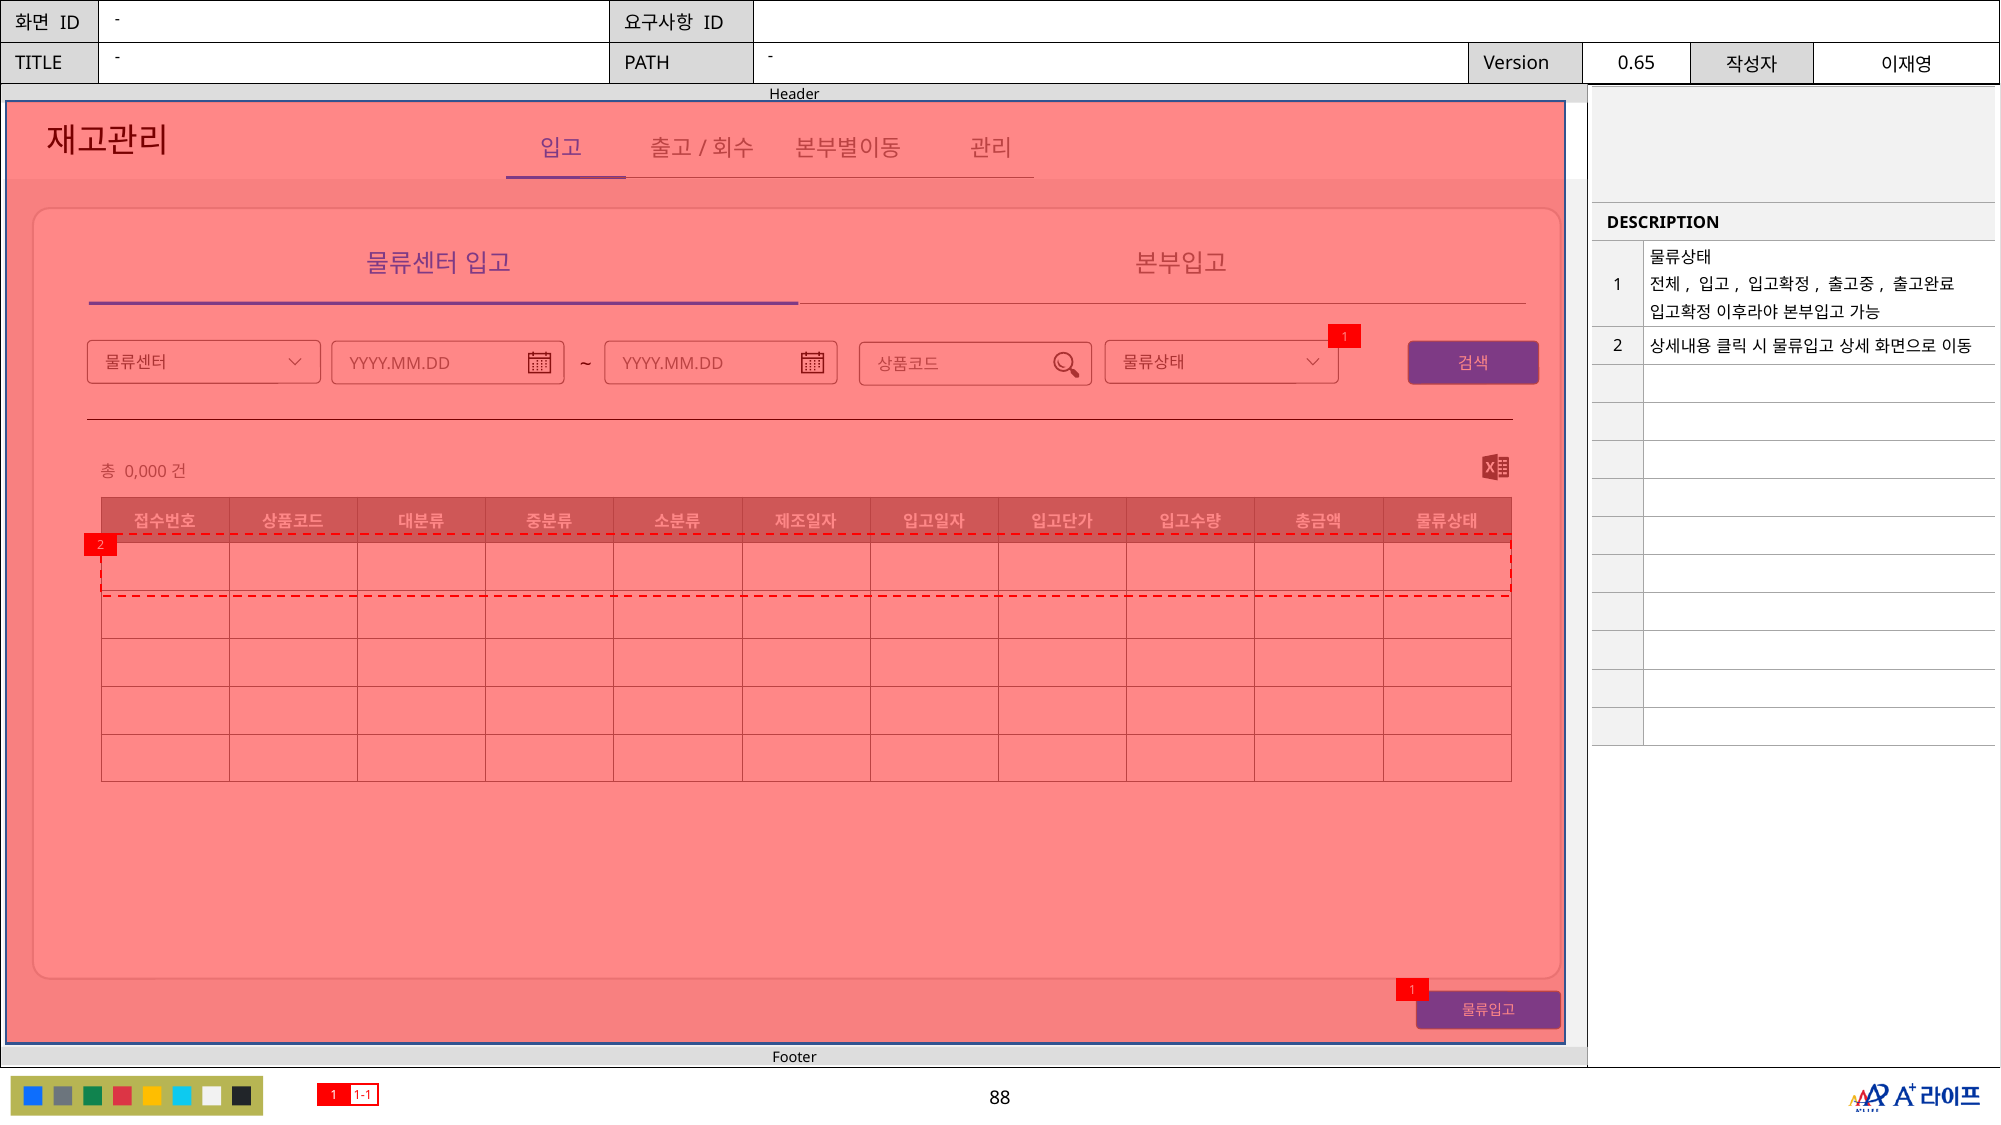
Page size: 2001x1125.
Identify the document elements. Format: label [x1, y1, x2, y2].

table_cell [1592, 708, 1643, 745]
table_cell [1644, 708, 1995, 745]
table_cell [1592, 365, 1643, 402]
table_cell [1644, 479, 1995, 516]
table_cell [1592, 441, 1643, 478]
table_cell [1644, 403, 1995, 440]
table_cell [1644, 441, 1995, 478]
table_cell [1592, 670, 1643, 707]
table_cell [1644, 555, 1995, 592]
table_cell [1644, 631, 1995, 669]
table_cell [1592, 593, 1643, 630]
table_cell [1644, 517, 1995, 554]
list [99, 1, 610, 37]
text_box [5, 100, 1566, 1045]
table_cell [1592, 327, 1643, 364]
table_cell [1592, 403, 1643, 440]
table_header [1592, 87, 1995, 202]
table_cell [1644, 241, 1995, 326]
table_cell [1592, 203, 1995, 240]
table_cell [1592, 479, 1643, 516]
table_cell [1592, 241, 1643, 326]
table_cell [1644, 327, 1995, 364]
list [753, 39, 1465, 75]
table_cell [1644, 670, 1995, 707]
table_cell [1592, 555, 1643, 592]
text_box [317, 1083, 379, 1106]
table_cell [1592, 631, 1643, 669]
list [99, 41, 607, 72]
table_cell [1644, 593, 1995, 630]
table_cell [1592, 517, 1643, 554]
picture [1848, 1083, 1980, 1112]
table_cell [1644, 365, 1995, 402]
